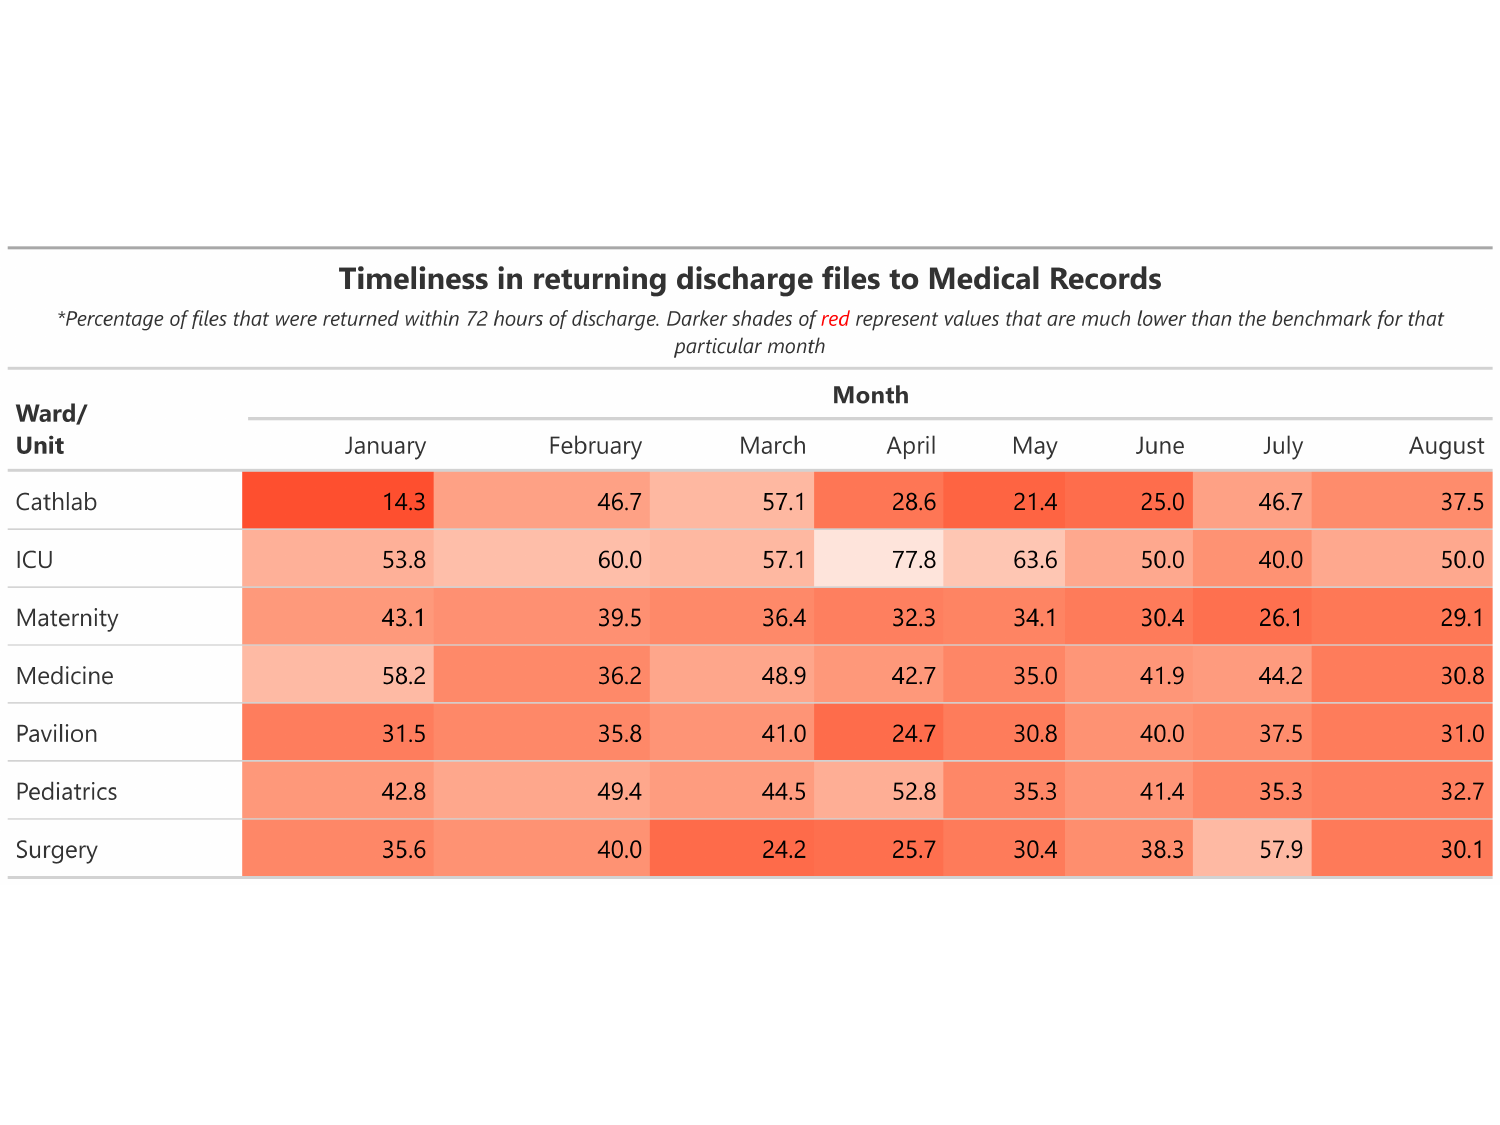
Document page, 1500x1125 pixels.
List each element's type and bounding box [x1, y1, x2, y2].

picture [0, 240, 1500, 885]
